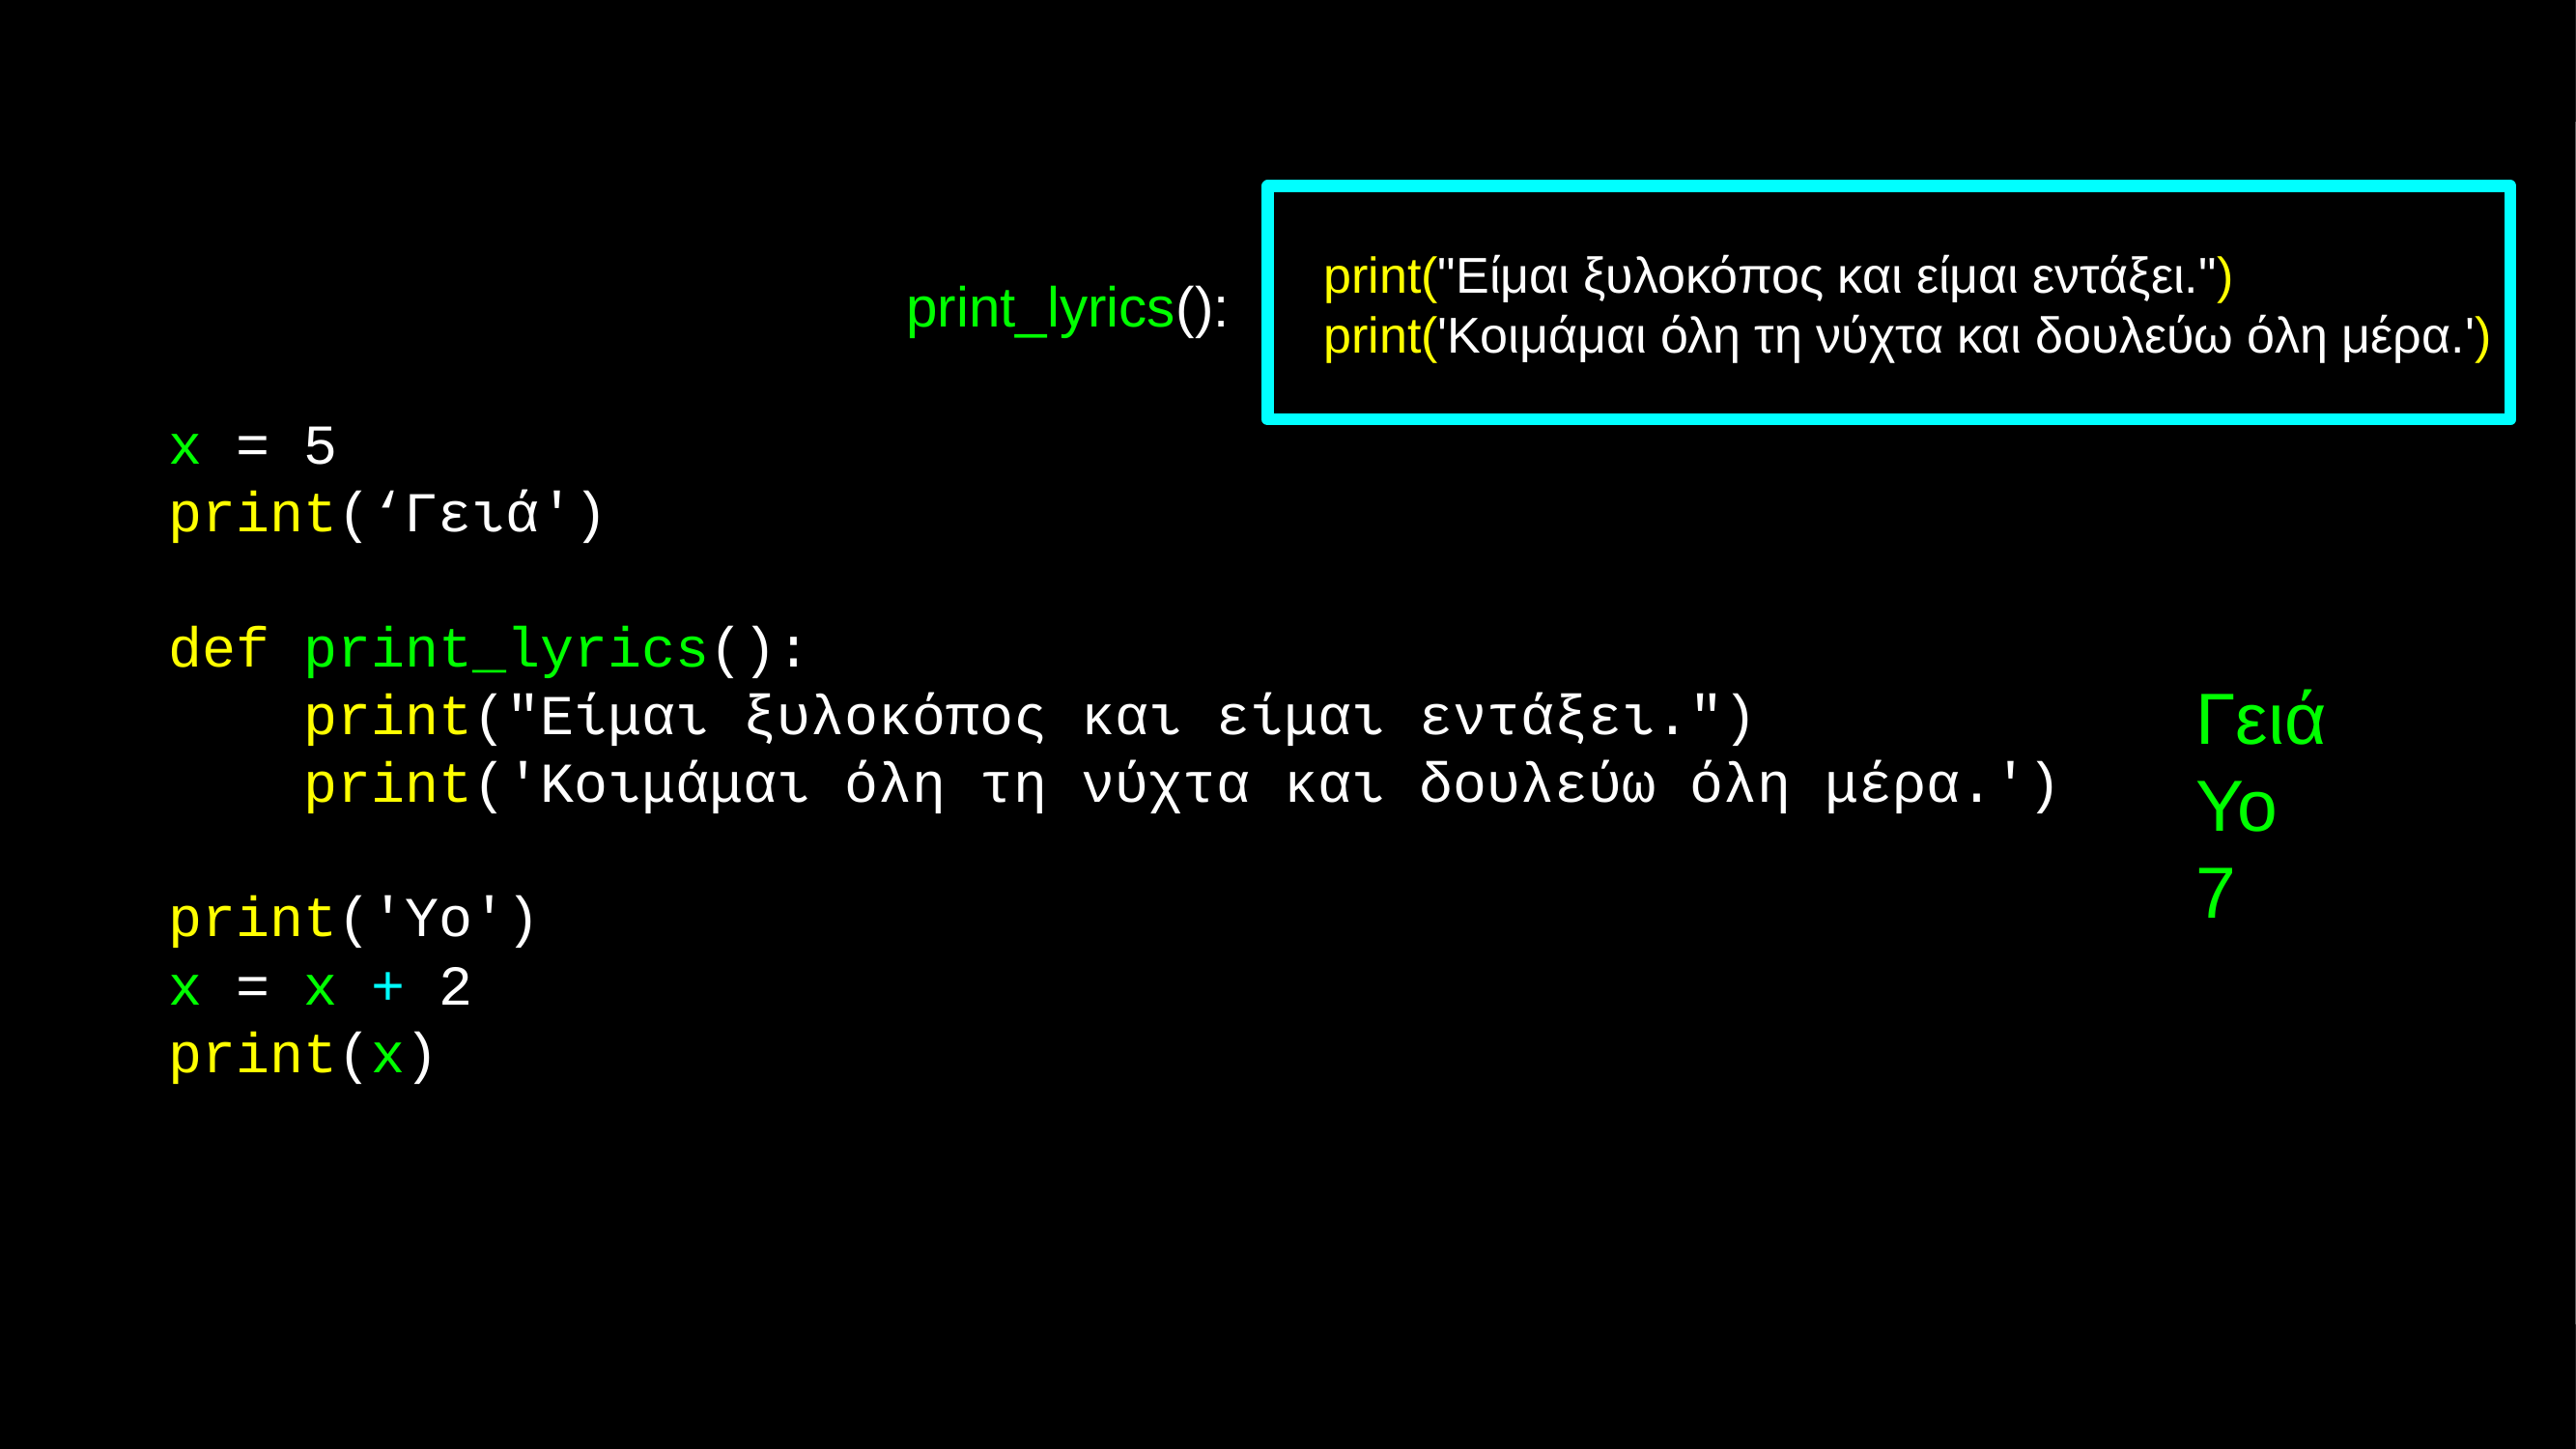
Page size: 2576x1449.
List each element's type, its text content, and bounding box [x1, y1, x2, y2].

text_box print("Είμαι ξυλοκόπος και είμαι εντάξει.") print('Κοιμάμαι όλη τη νύχτα και δουλεύω όλη μέρα.') [1267, 185, 2511, 420]
text_box print_lyrics(): [906, 264, 1252, 345]
text_box x = 5 print(‘Γειά') def print_lyrics(): print("Είμαι ξυλοκόπος και είμαι εντάξει.") print('Κοιμάμαι όλη τη νύχτα και δουλεύω όλη μέρα.') print('Yo') x = x + 2 print(x) [168, 306, 2073, 1185]
text_box Γειά Yo 7 [2195, 669, 2374, 934]
